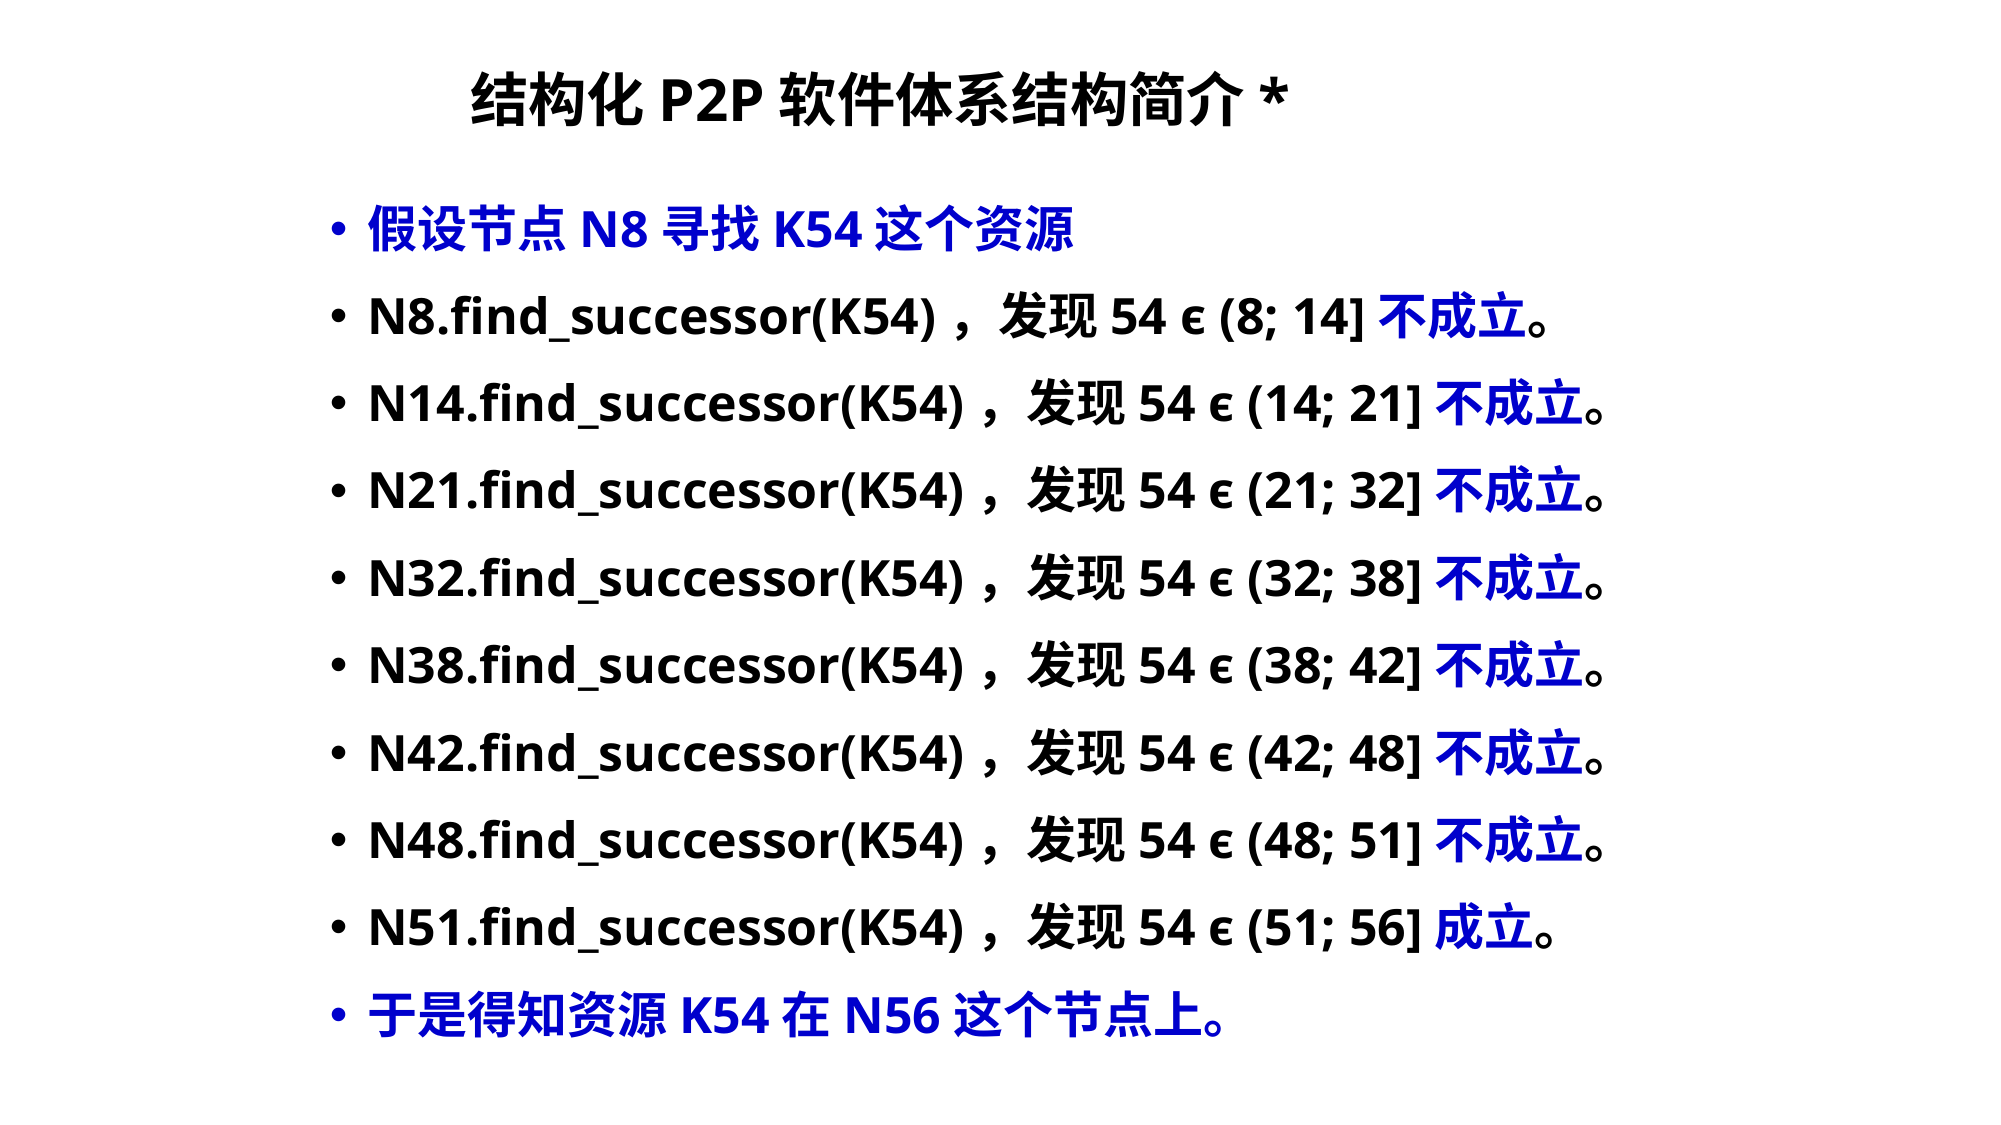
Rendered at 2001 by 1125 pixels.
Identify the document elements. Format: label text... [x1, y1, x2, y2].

list 假设节点N8寻找K54这个资源 N8.find_successor(K54)，发现54 є (8; 14]不成立。 N14.find_successor(K54)，发现54 є (14; 21]不成立。 N21.find_successor(K54)，发现54 є (21; 32]不成立。 N32.find_successor(K54)，发现54 є (32; 38]不成立。 N38.find_successor(K54)，发现54 є (38; 42]不成立。 N42.find_successor(K54)，发现54 є (42; 48]不成立。 N48.find_successor(K54)，发现54 є (48; 51]不成立。 N51.find_successor(K54)，发现54 є (51; 56]成立。 于是得知资源K54在N56这个节点上。 [314, 196, 1699, 1059]
title 结构化P2P软件体系结构简介* [454, 45, 1508, 161]
